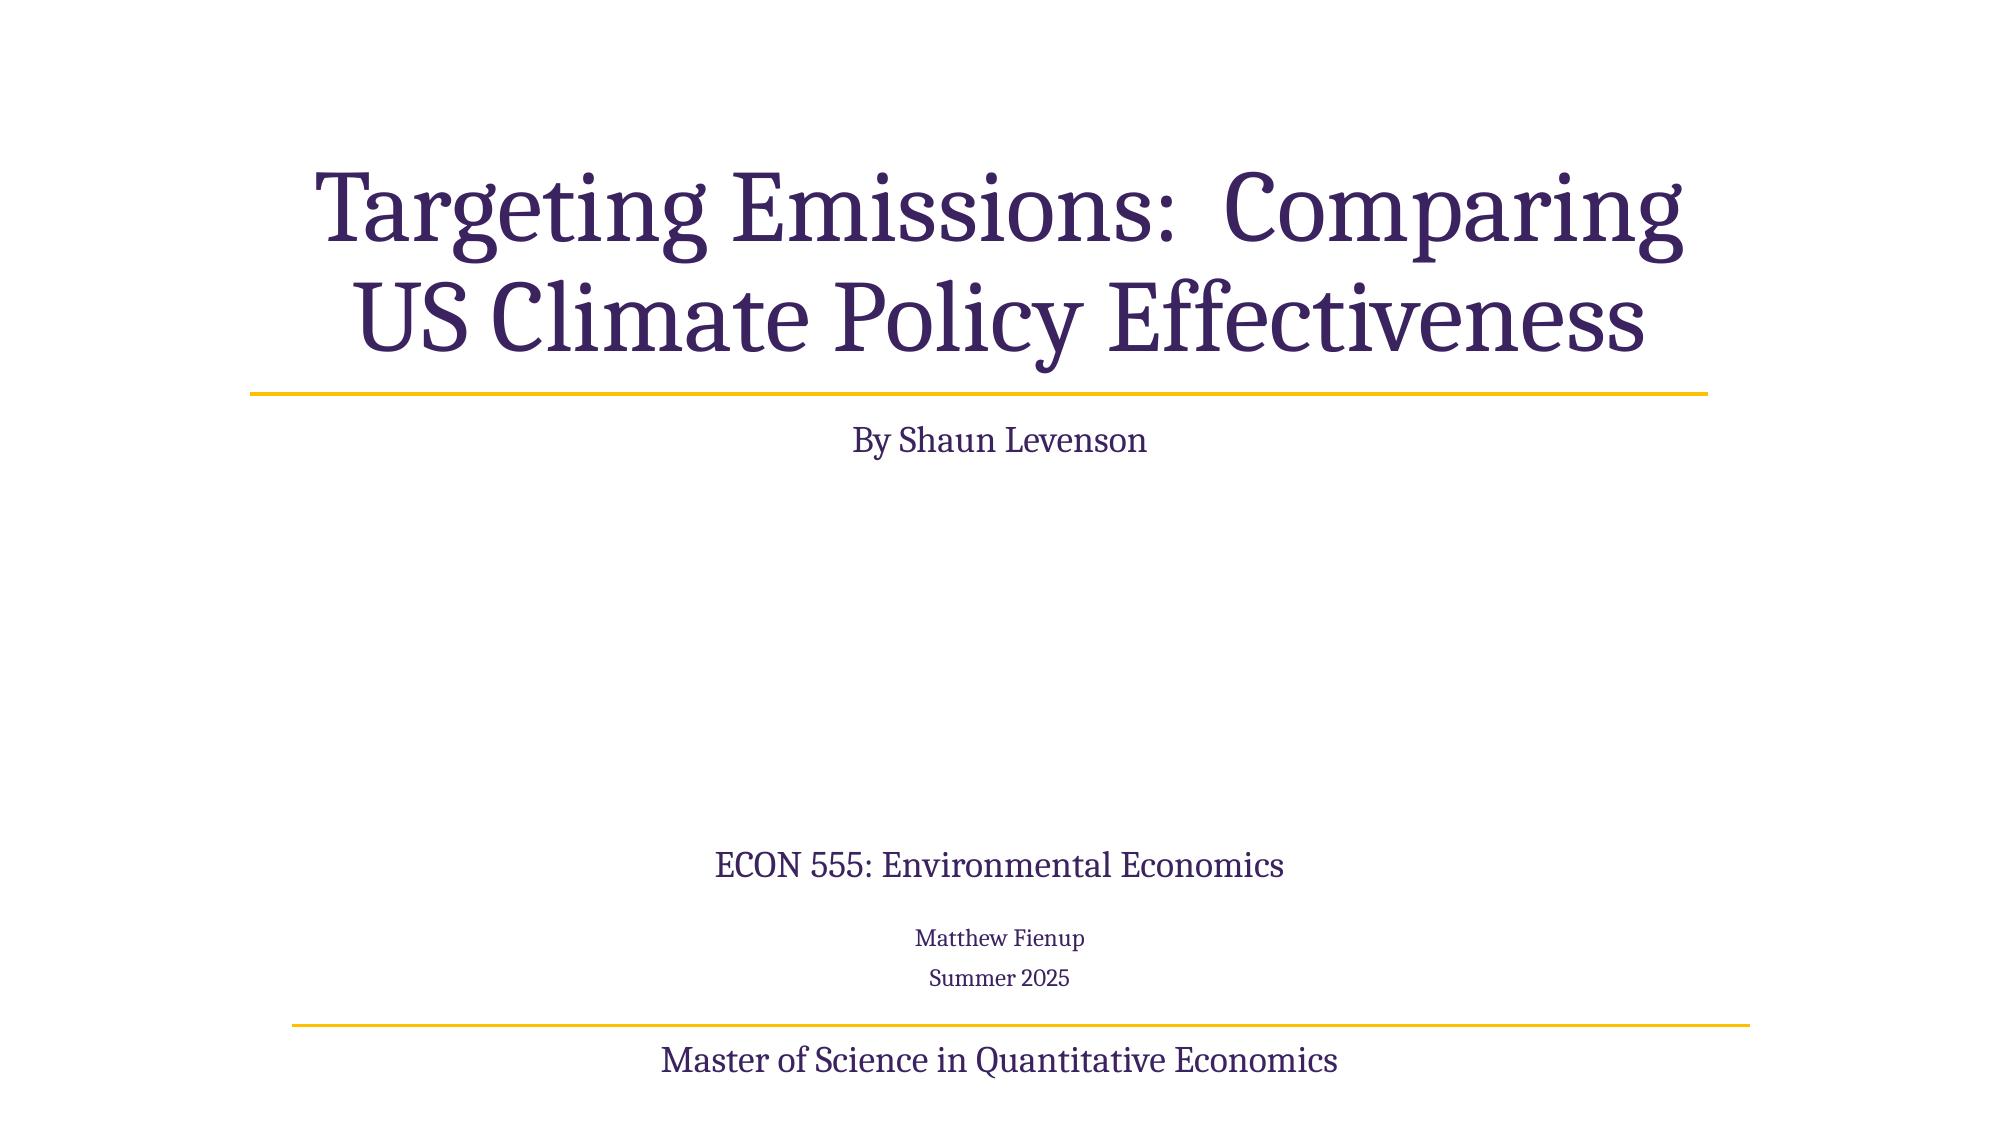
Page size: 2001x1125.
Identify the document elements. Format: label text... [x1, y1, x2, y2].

text_box Summer 2025 [746, 953, 1254, 999]
title Targeting Emissions: Comparing US Climate Policy Effectiveness [249, 91, 1750, 382]
text_box ECON 555: Environmental Economics [678, 832, 1322, 893]
text_box Master of Science in Quantitative Economics [388, 1027, 1612, 1088]
text_box Matthew Fienup [782, 913, 1218, 953]
subtitle By Shaun Levenson [820, 412, 1180, 482]
